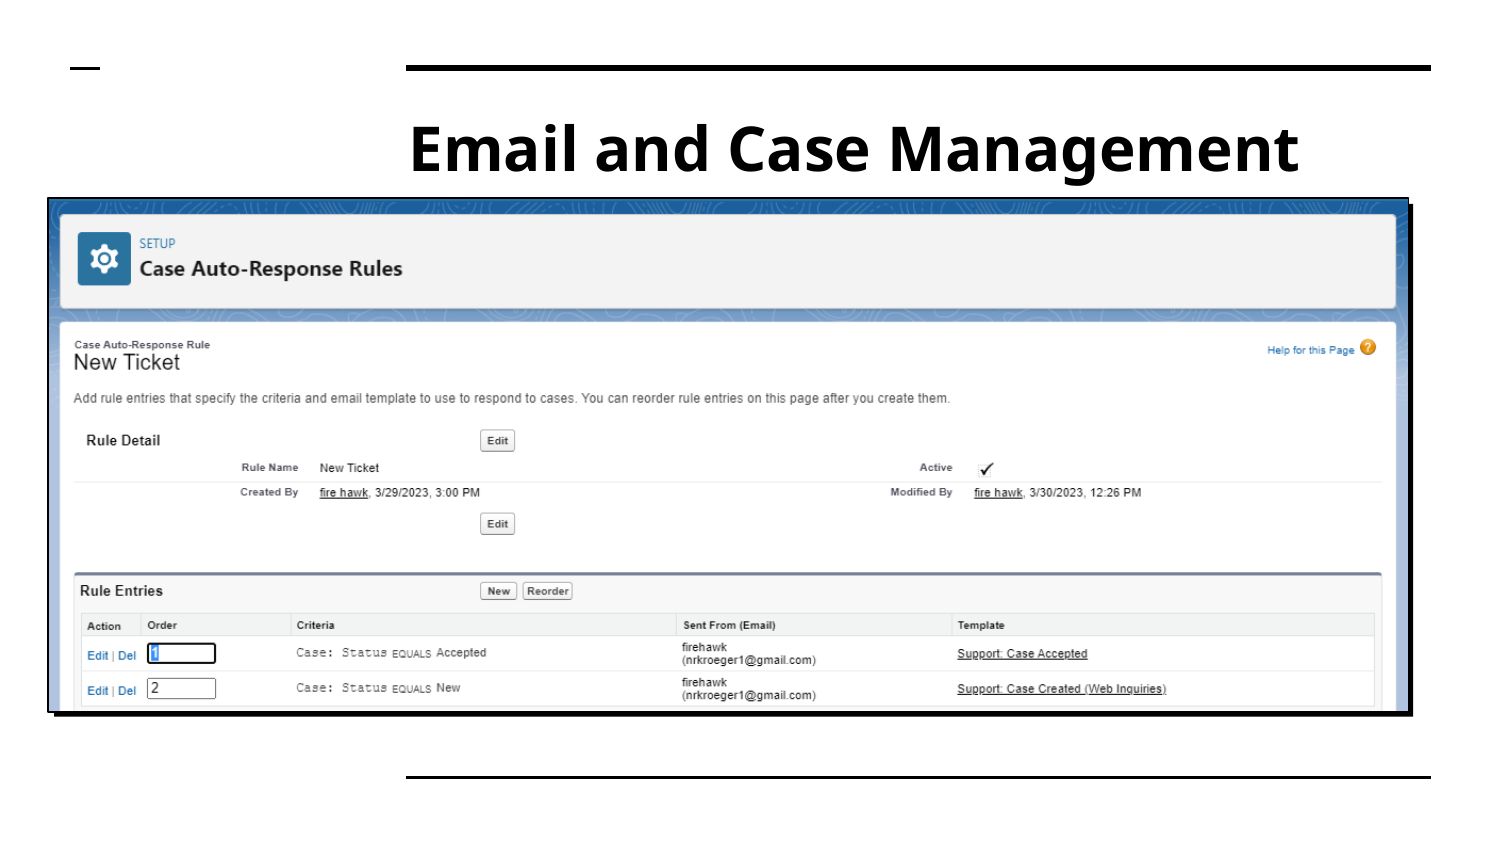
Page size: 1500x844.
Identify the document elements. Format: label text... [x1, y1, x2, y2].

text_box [48, 198, 1414, 717]
title Email and Case Management [393, 94, 1431, 199]
